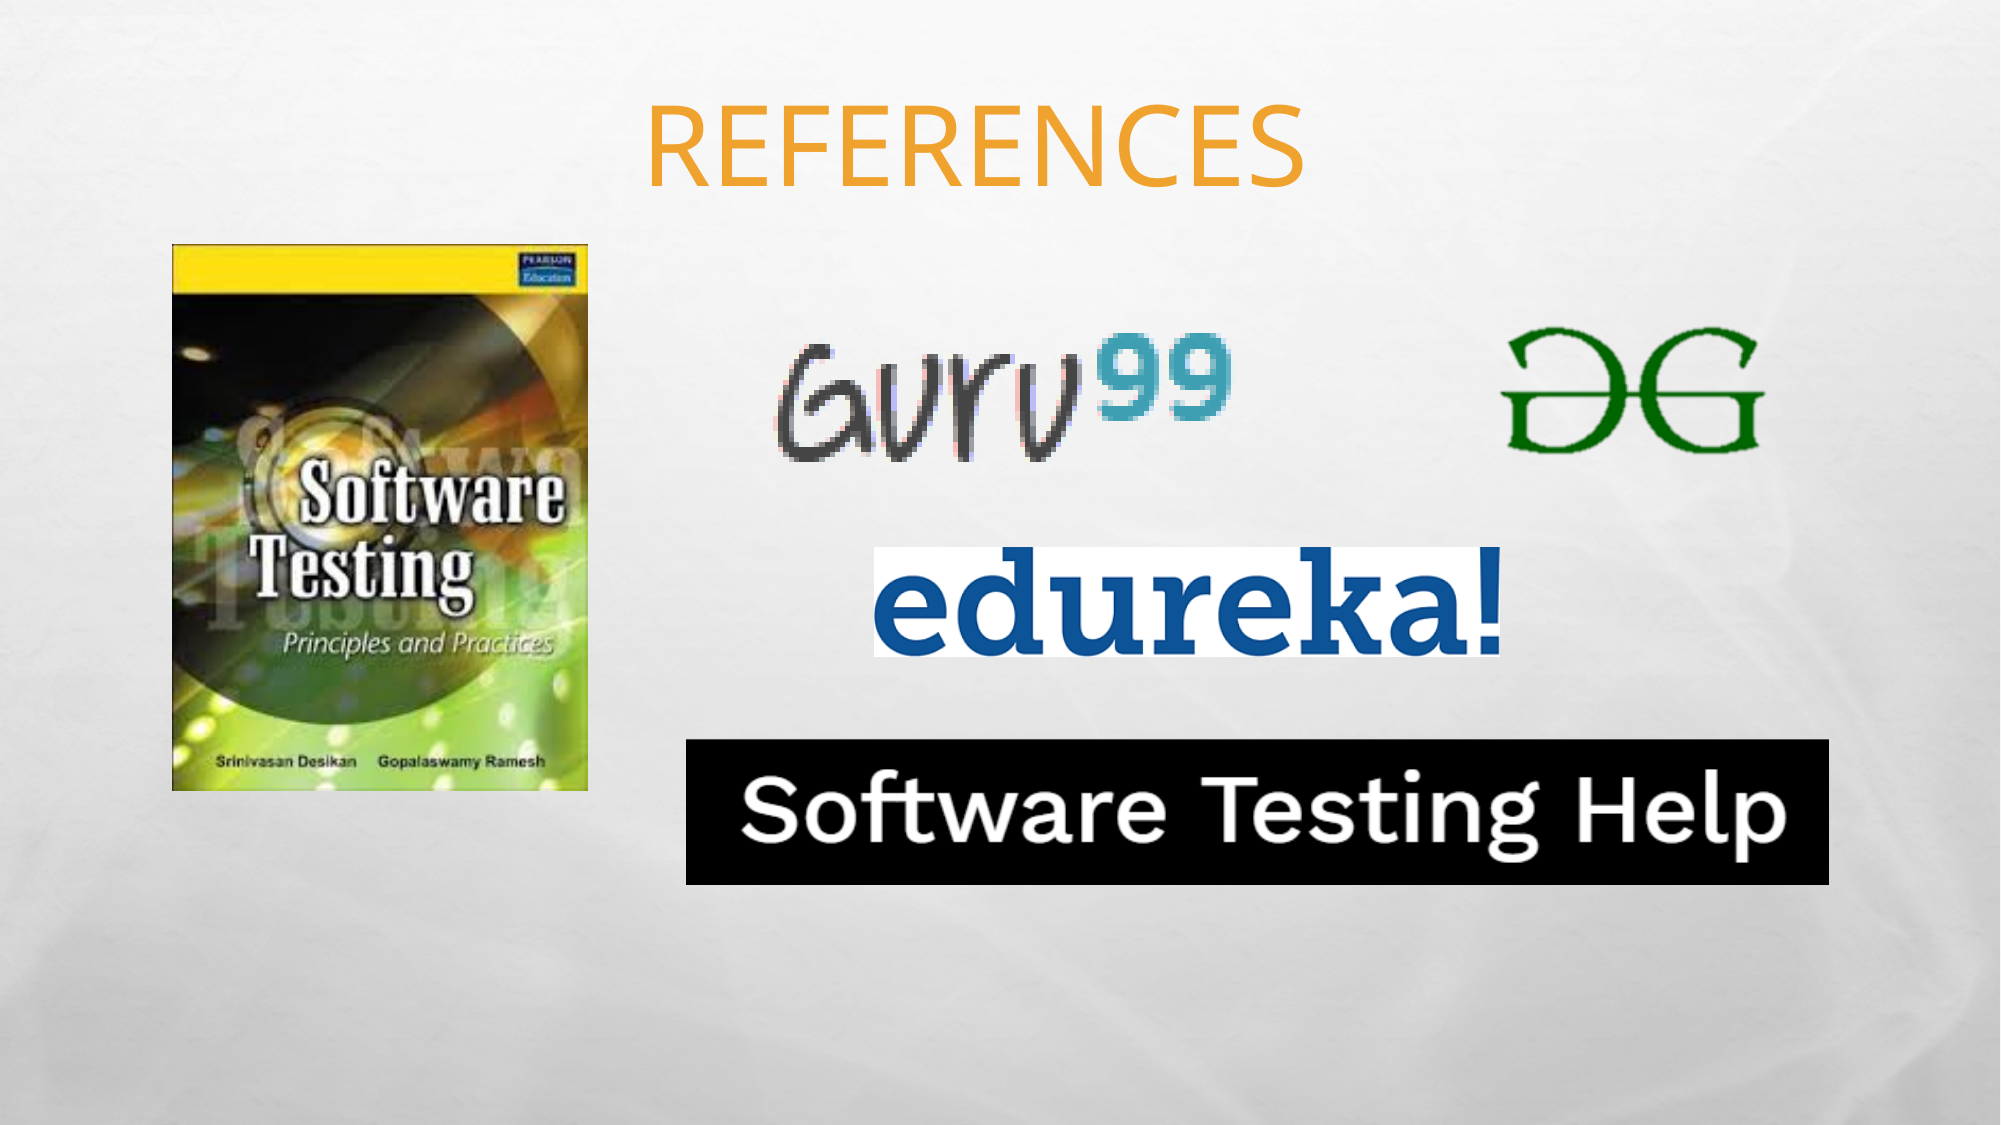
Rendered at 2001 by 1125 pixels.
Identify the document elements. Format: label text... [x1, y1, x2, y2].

title REFERENCES [122, 55, 1828, 245]
picture [0, 0, 2001, 1125]
